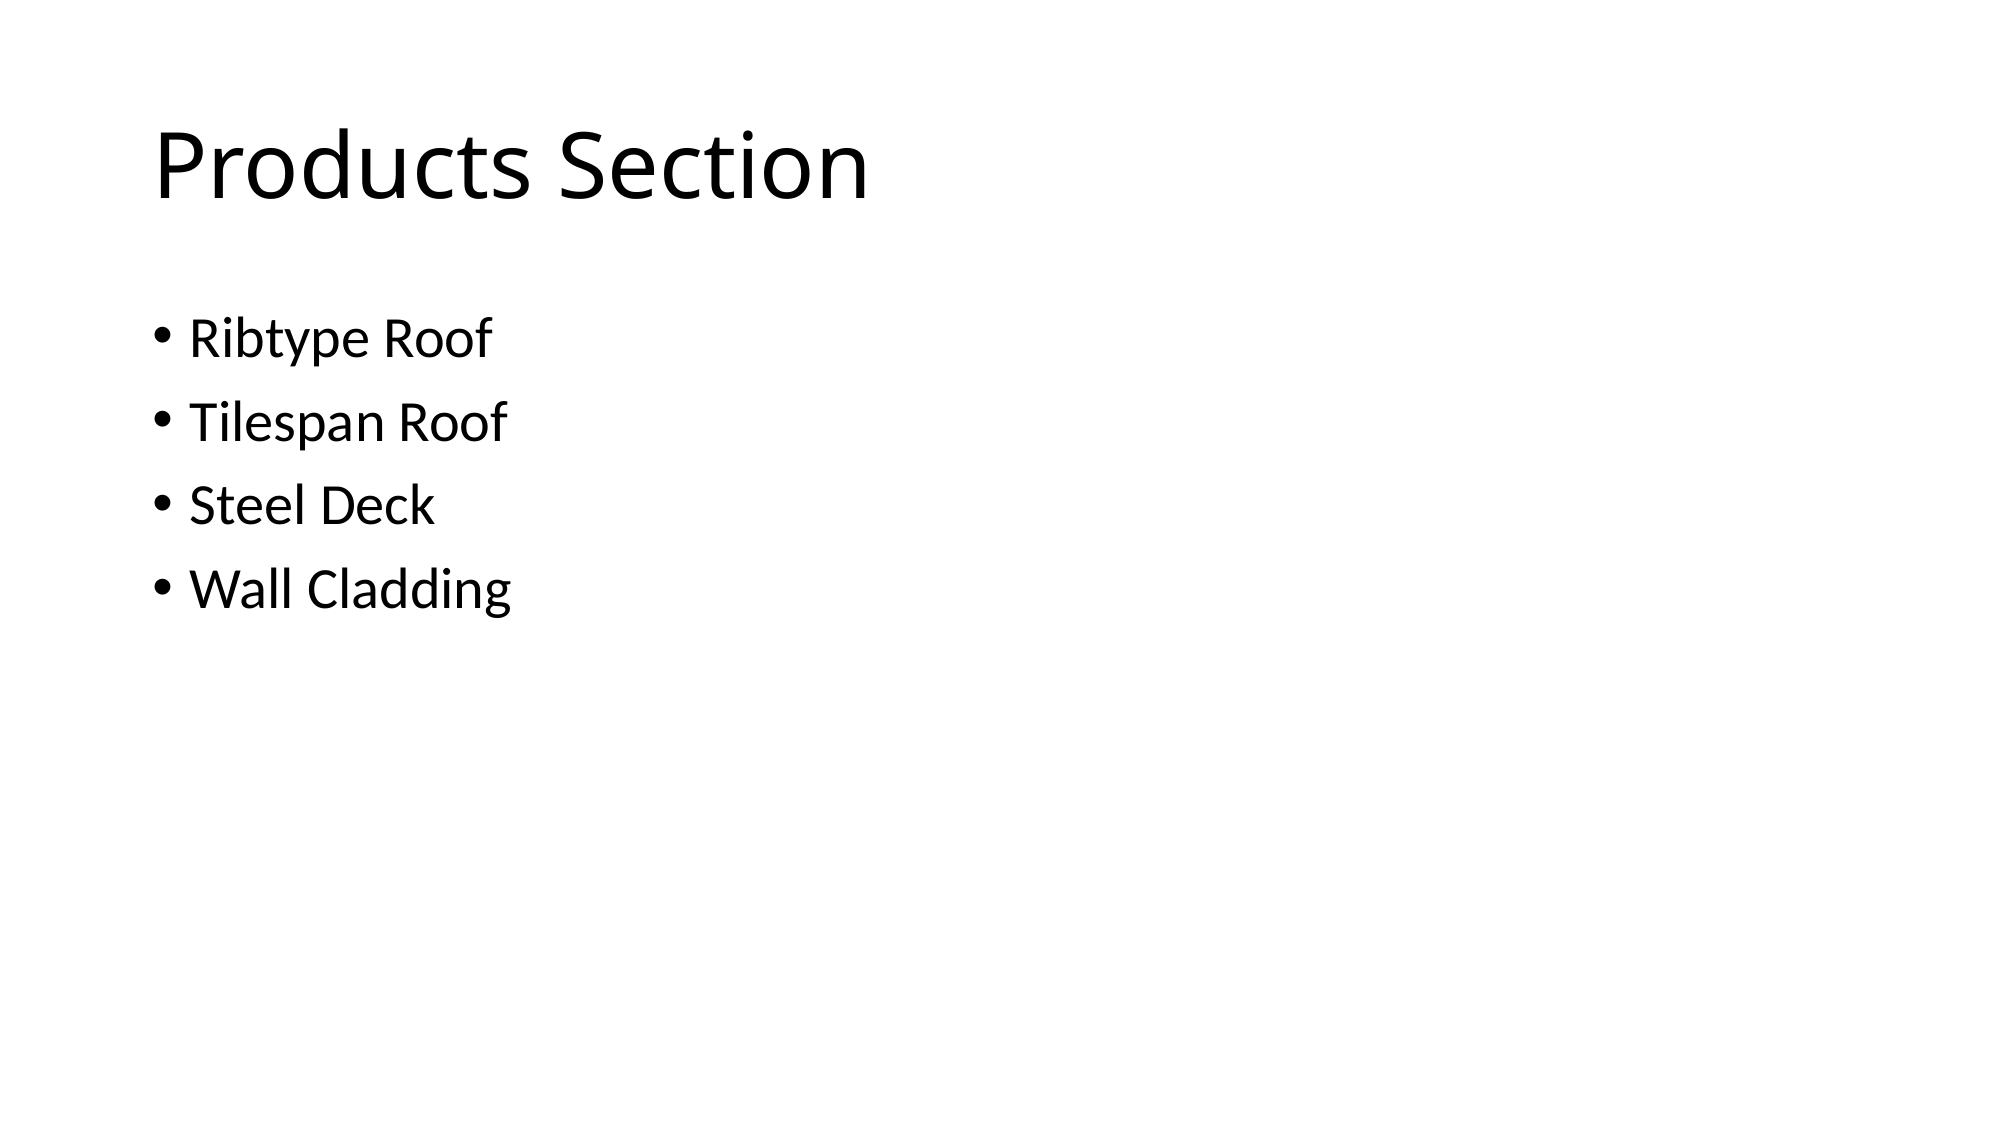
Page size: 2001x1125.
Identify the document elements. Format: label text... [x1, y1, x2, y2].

list Ribtype Roof Tilespan Roof Steel Deck Wall Cladding [137, 299, 1863, 1014]
title Products Section [137, 59, 1863, 278]
